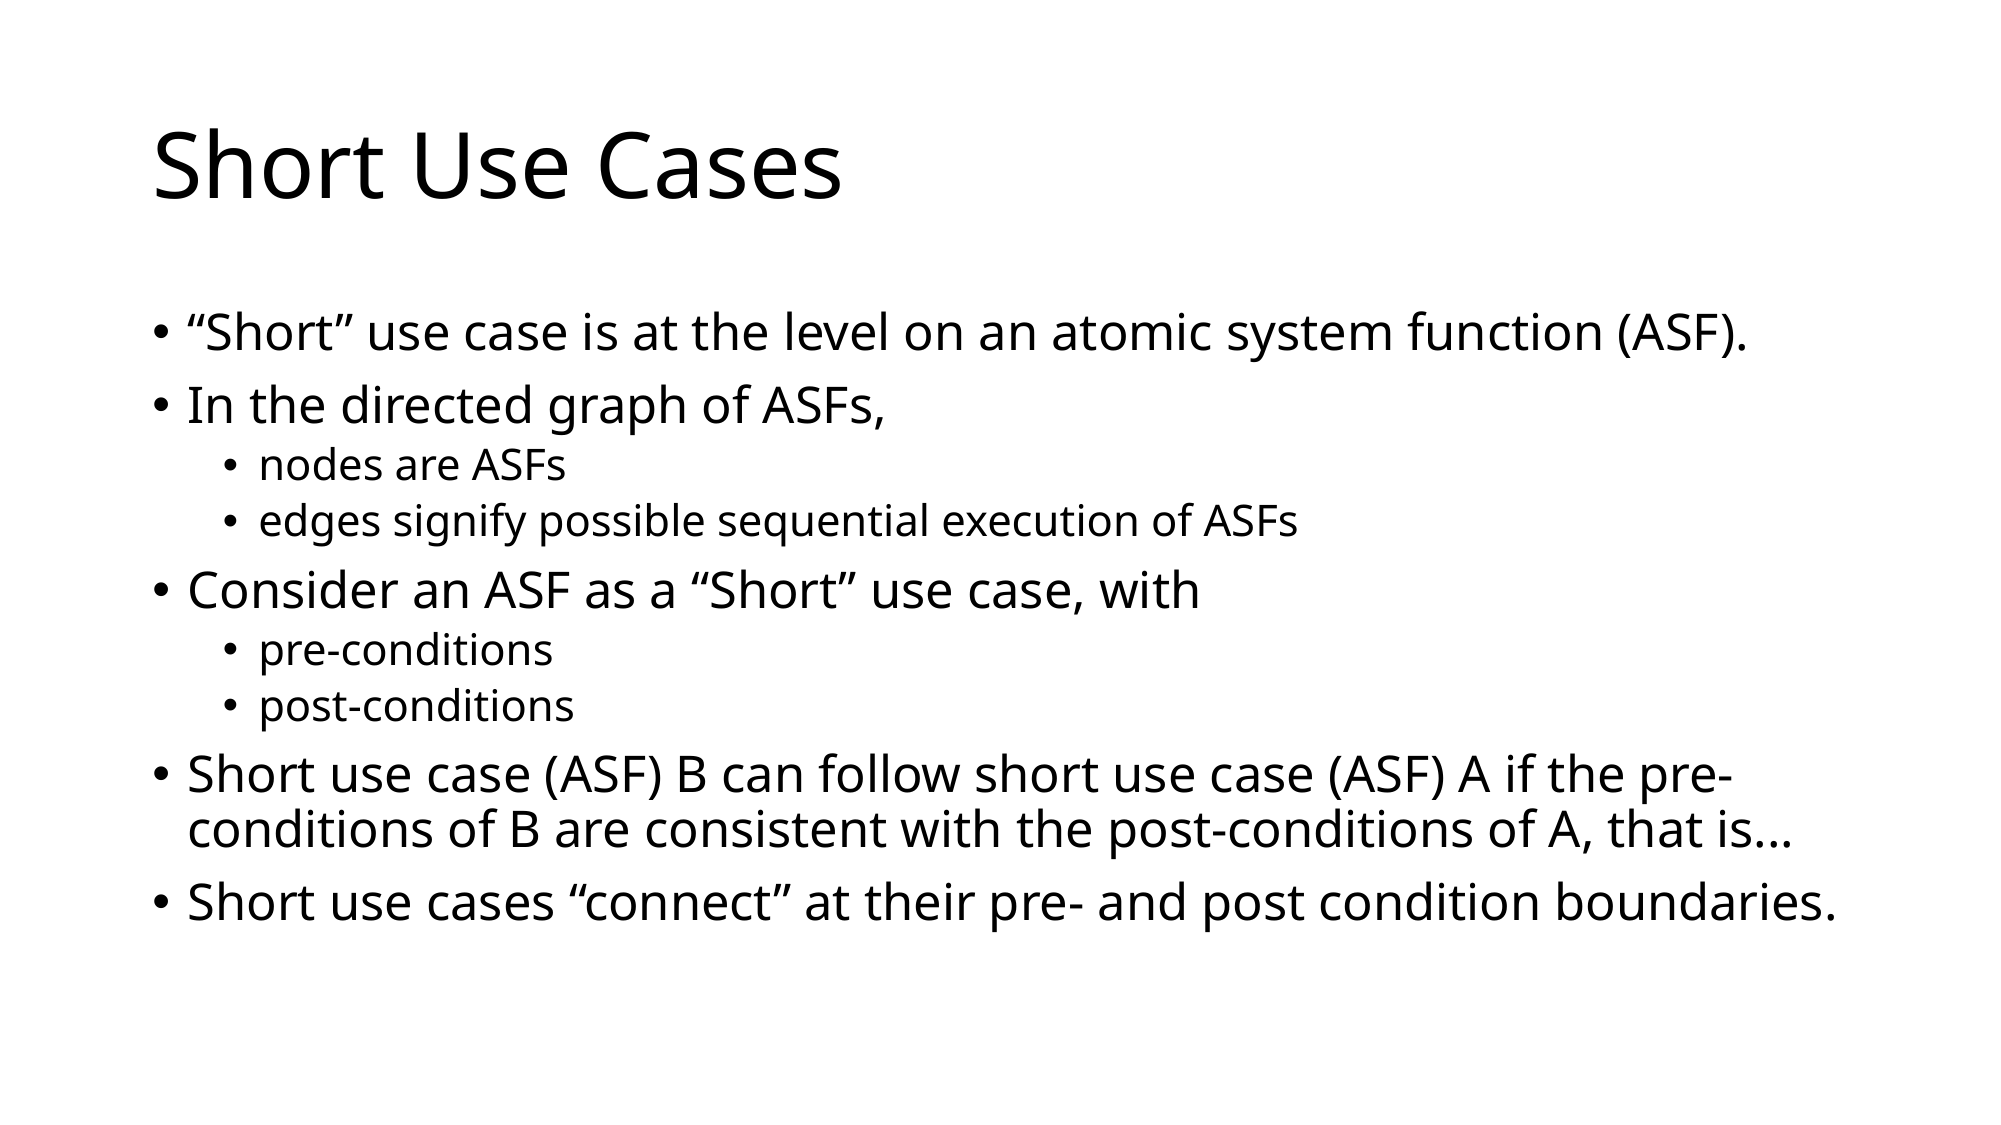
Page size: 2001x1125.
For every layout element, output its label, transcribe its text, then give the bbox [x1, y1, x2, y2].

list “Short” use case is at the level on an atomic system function (ASF). In the directed graph of ASFs, nodes are ASFs edges signify possible sequential execution of ASFs Consider an ASF as a “Short” use case, with pre-conditions post-conditions Short use case (ASF) B can follow short use case (ASF) A if the pre-conditions of B are consistent with the post-conditions of A, that is... Short use cases “connect” at their pre- and post condition boundaries. [137, 299, 1863, 1014]
title Short Use Cases [137, 59, 1863, 278]
